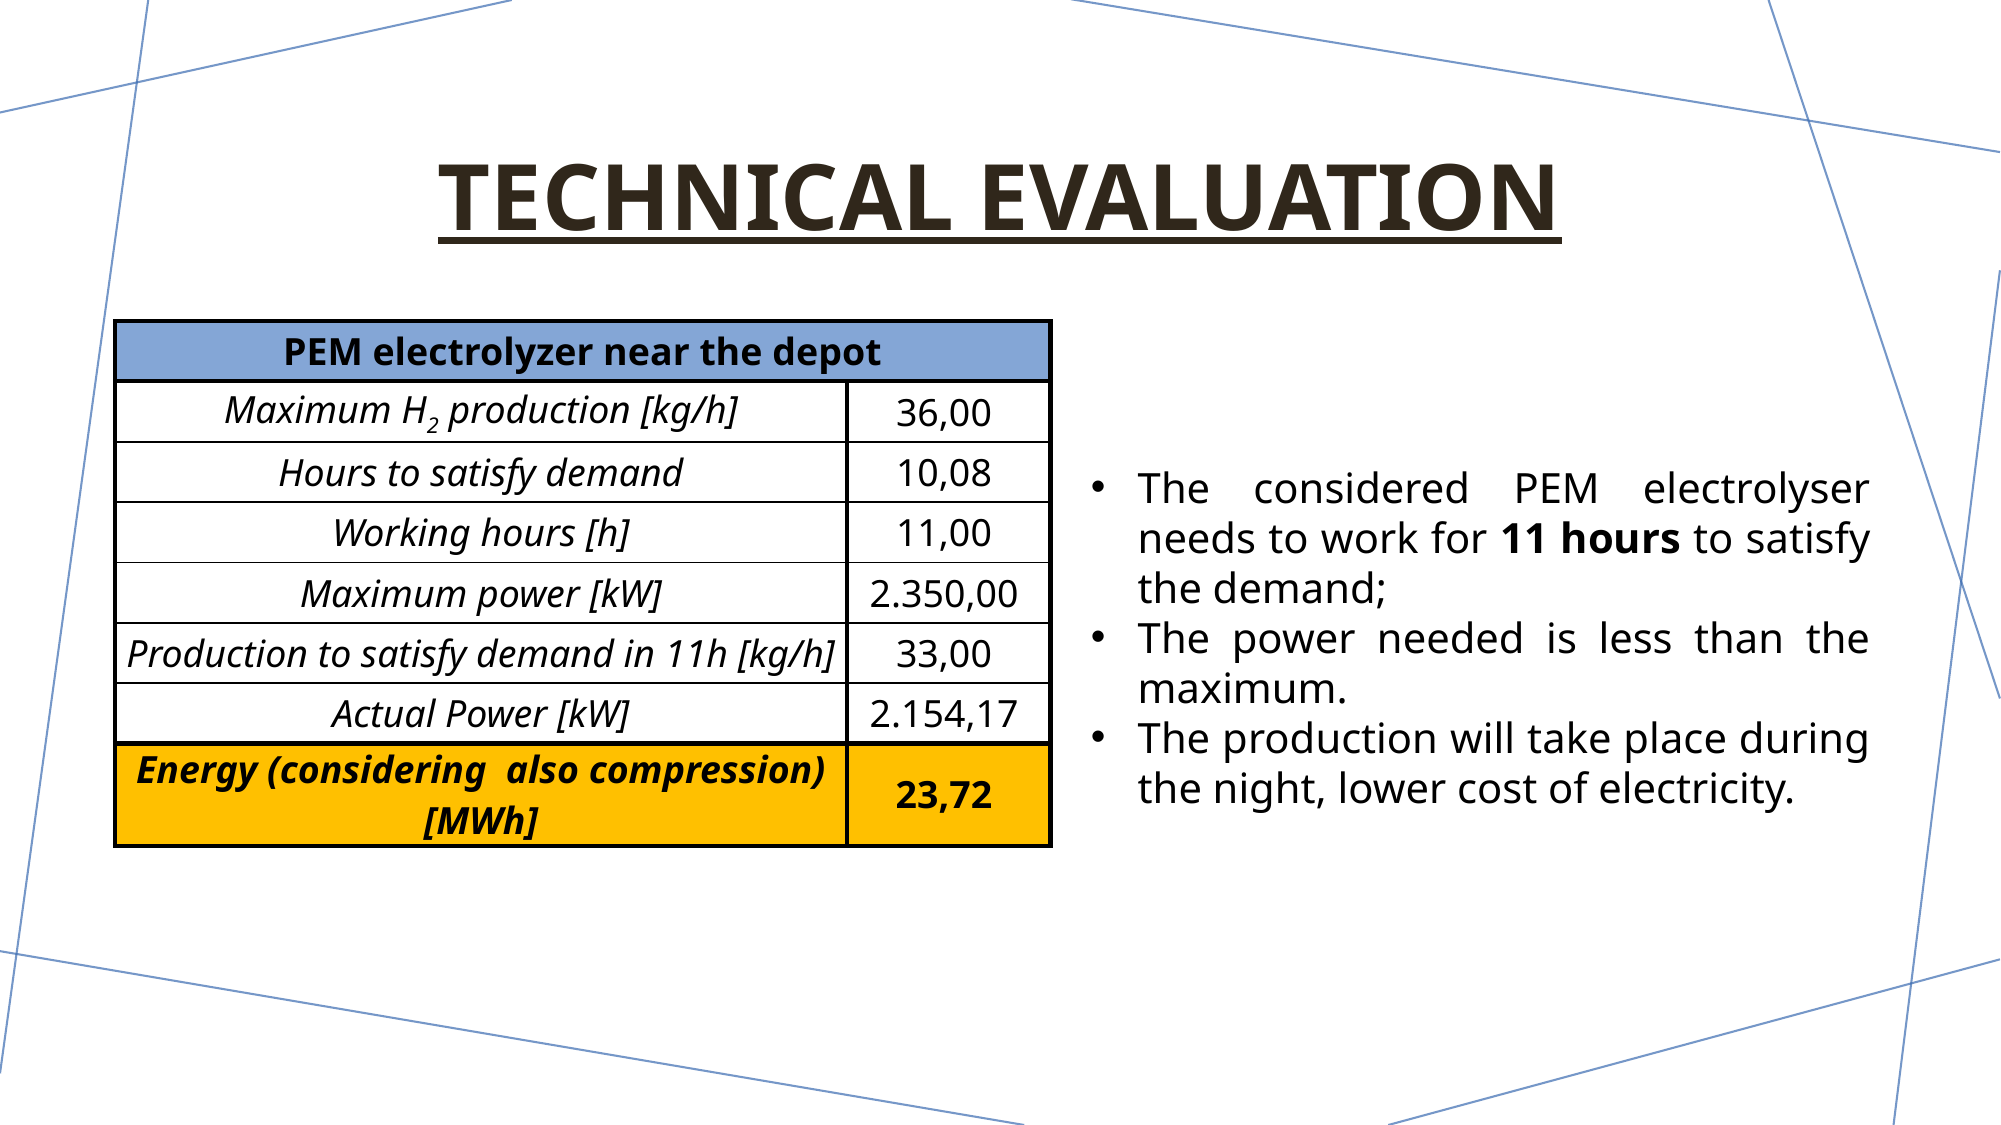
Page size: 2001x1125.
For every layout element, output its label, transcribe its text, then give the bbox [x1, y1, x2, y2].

table_cell Working hours [h] [117, 503, 845, 562]
table_cell Production to satisfy demand in 11h [kg/h] [117, 624, 845, 682]
table_cell Maximum H2 production [kg/h] [117, 383, 845, 441]
table_cell 2.350,00 [849, 563, 1048, 622]
table_cell 10,08 [849, 443, 1048, 501]
table_cell 2.154,17 [849, 684, 1048, 741]
text_box The considered PEM electrolyser needs to work for 11 hours to satisfy the demand; The power needed is less than the maximum. The production will take place during the night, lower cost of electricity. [1076, 453, 1886, 819]
table_cell 33,00 [849, 624, 1048, 682]
title Technical evaluation [187, 87, 1813, 315]
table_cell Energy (considering also compression) [MWh] [117, 746, 845, 844]
table_cell 36,00 [849, 383, 1048, 441]
table_cell Actual Power [kW] [117, 684, 845, 741]
table_cell 11,00 [849, 503, 1048, 562]
table_cell 23,72 [849, 746, 1048, 844]
table_header PEM electrolyzer near the depot [117, 323, 1048, 379]
table_cell Maximum power [kW] [117, 563, 845, 622]
table_cell Hours to satisfy demand [117, 443, 845, 501]
